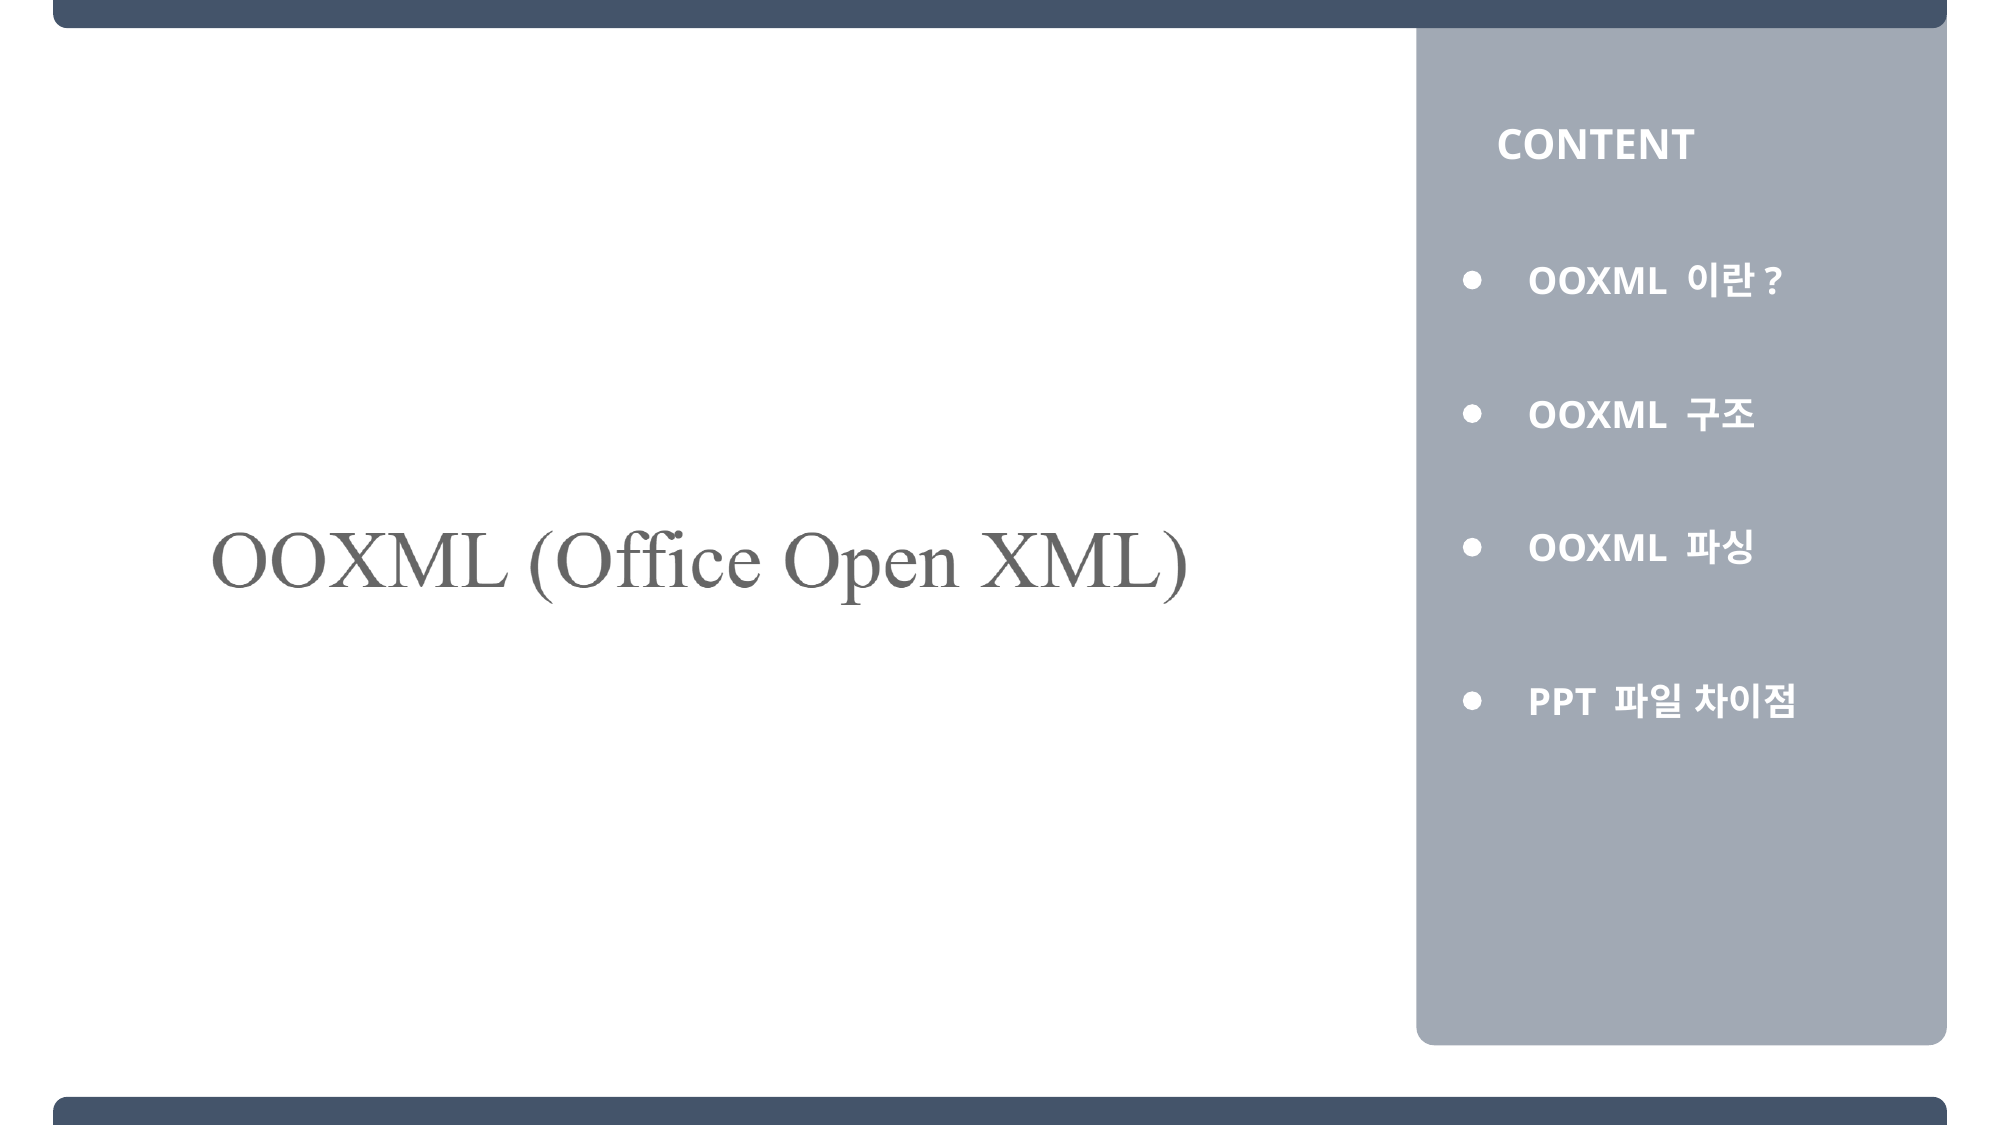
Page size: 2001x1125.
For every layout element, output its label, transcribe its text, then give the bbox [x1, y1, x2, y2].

text_box [1461, 269, 1483, 291]
text_box [1415, 0, 1948, 1047]
text_box OOXML 파싱 [1512, 516, 1874, 577]
picture [185, 474, 1205, 651]
text_box [1461, 536, 1483, 558]
text_box [1461, 690, 1483, 712]
text_box [1461, 403, 1483, 425]
text_box OOXML 이란? [1512, 250, 1874, 310]
text_box [52, 1095, 1948, 1125]
text_box [52, 0, 1426, 30]
text_box PPT 파일 차이점 [1512, 670, 1874, 731]
text_box OOXML 구조 [1512, 383, 1874, 444]
text_box CONTENT [1481, 110, 1882, 175]
text_box [1938, 0, 1948, 12]
